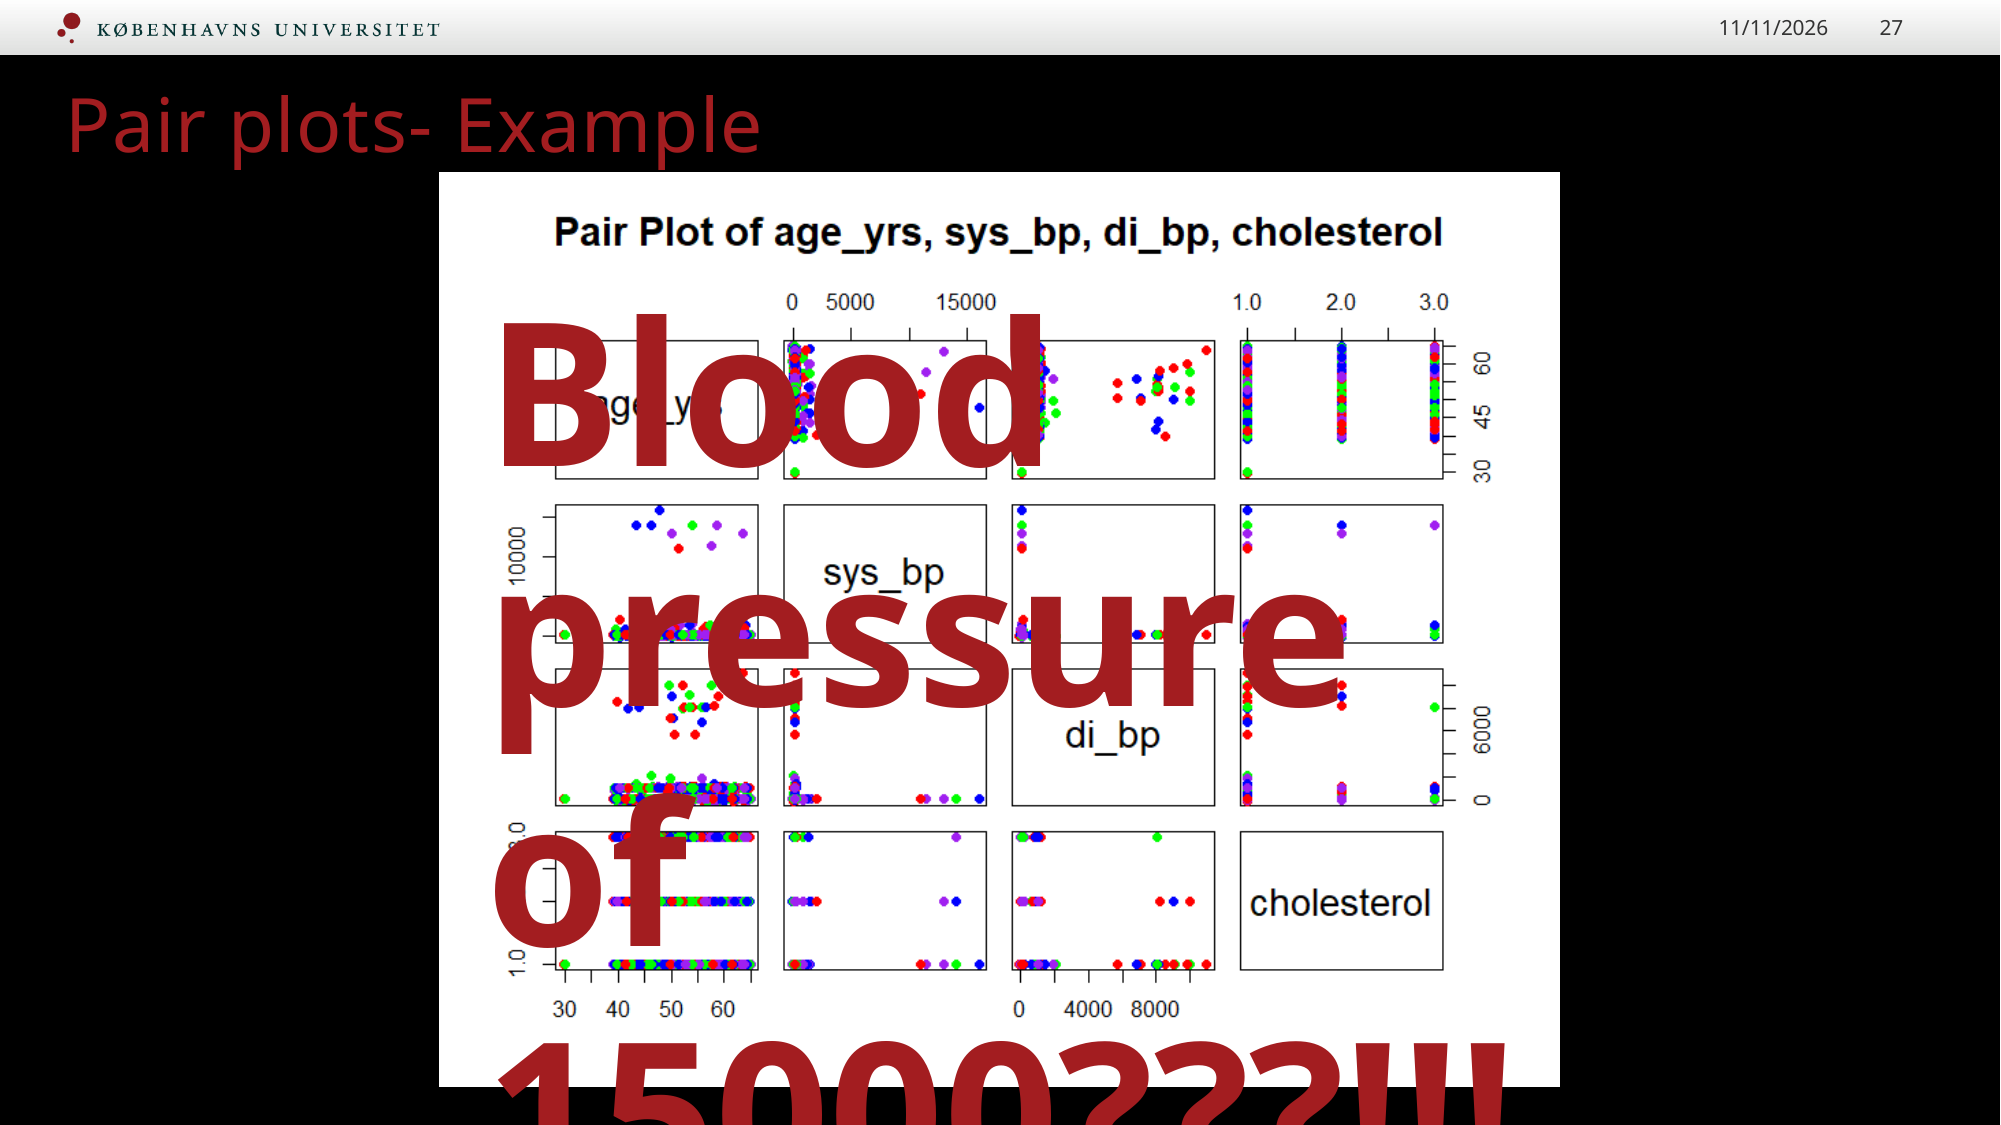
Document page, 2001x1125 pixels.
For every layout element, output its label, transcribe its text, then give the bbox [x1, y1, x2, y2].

title Pair plots- Example [65, 77, 1872, 220]
slide_number 27 [1840, 14, 1904, 43]
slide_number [1694, 14, 1829, 43]
picture [91, 15, 476, 42]
text_box Blood pressure of 15000???!!! [486, 1087, 1540, 1125]
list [439, 172, 1560, 1087]
